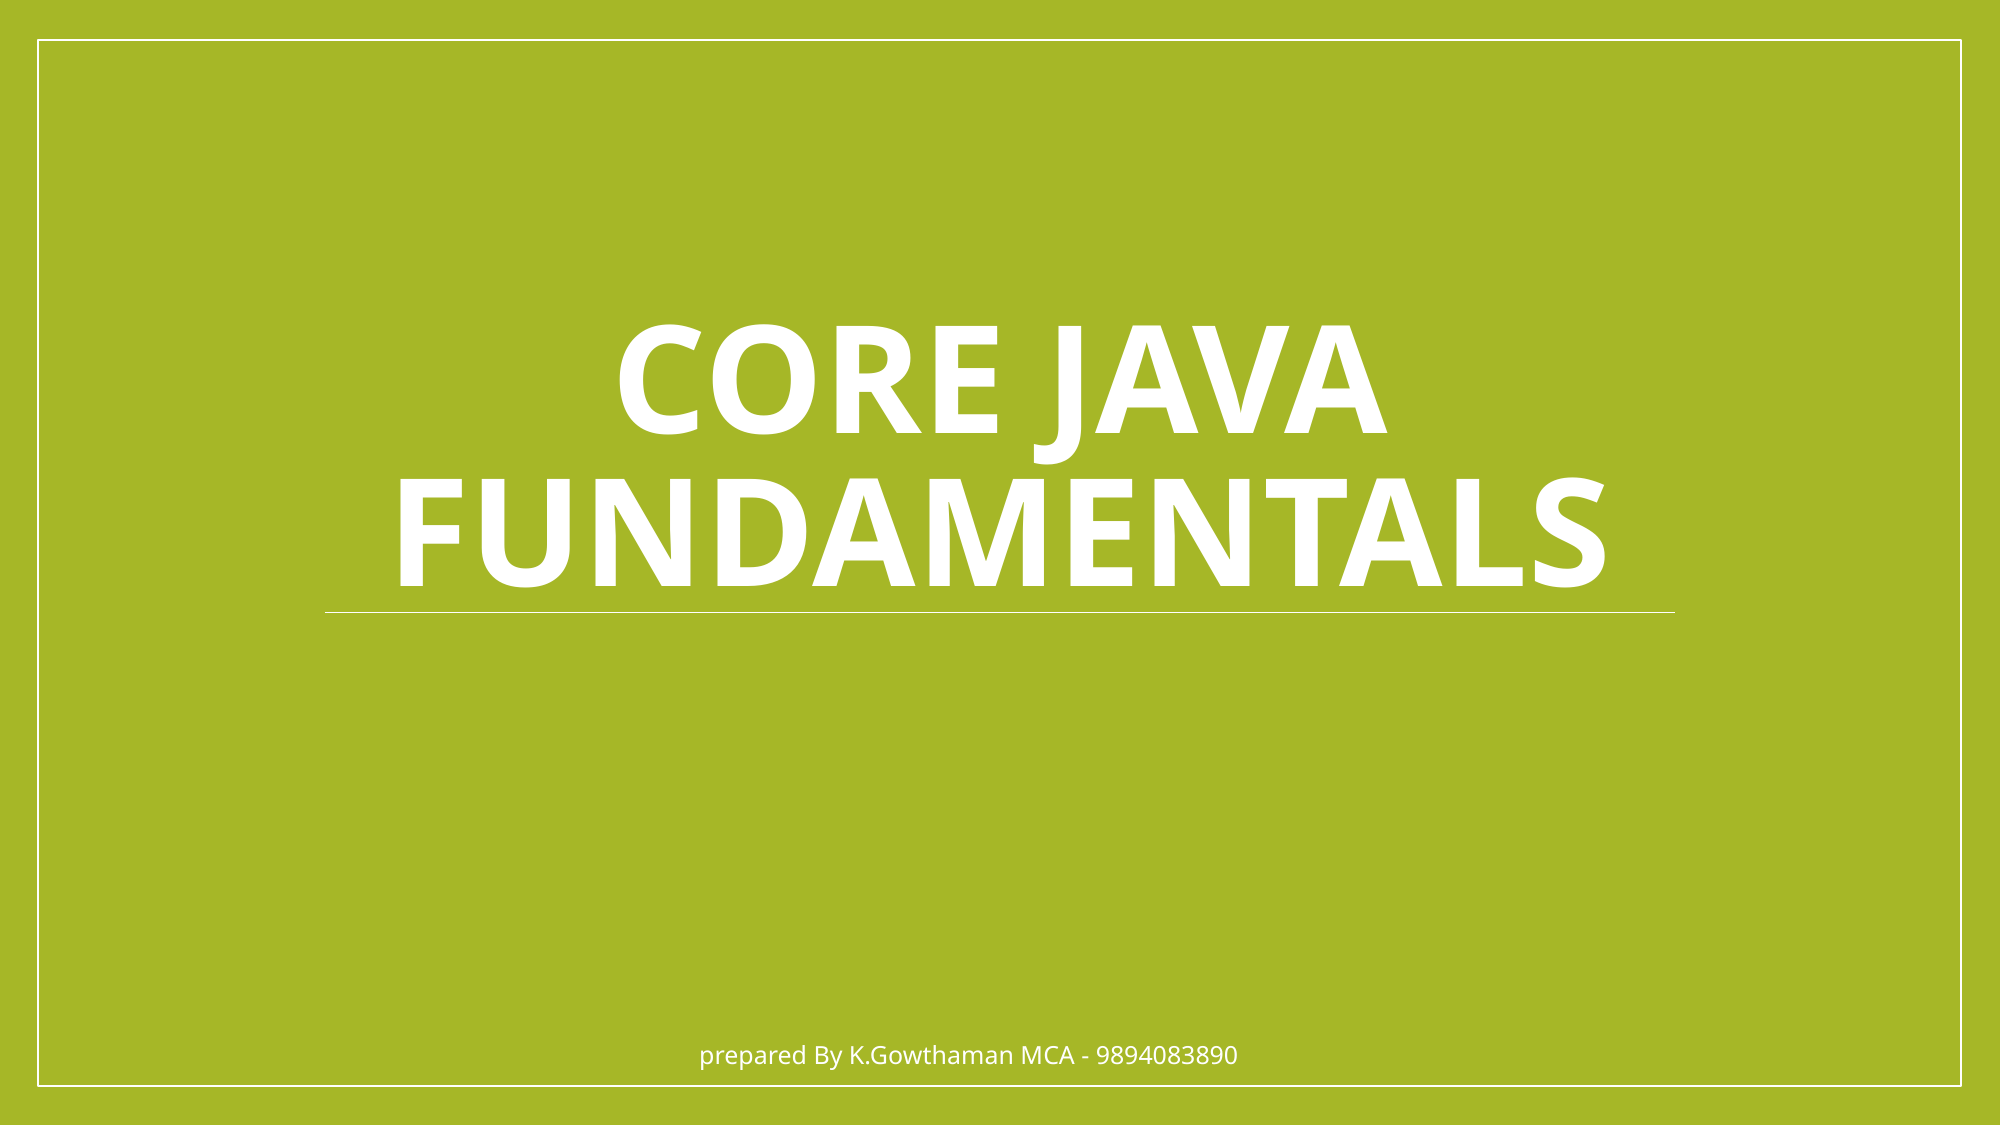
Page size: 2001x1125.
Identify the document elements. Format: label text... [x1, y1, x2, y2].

title Core Java Fundamentals [182, 144, 1818, 625]
footer prepared By K.Gowthaman MCA - 9894083890 [582, 1024, 1357, 1085]
